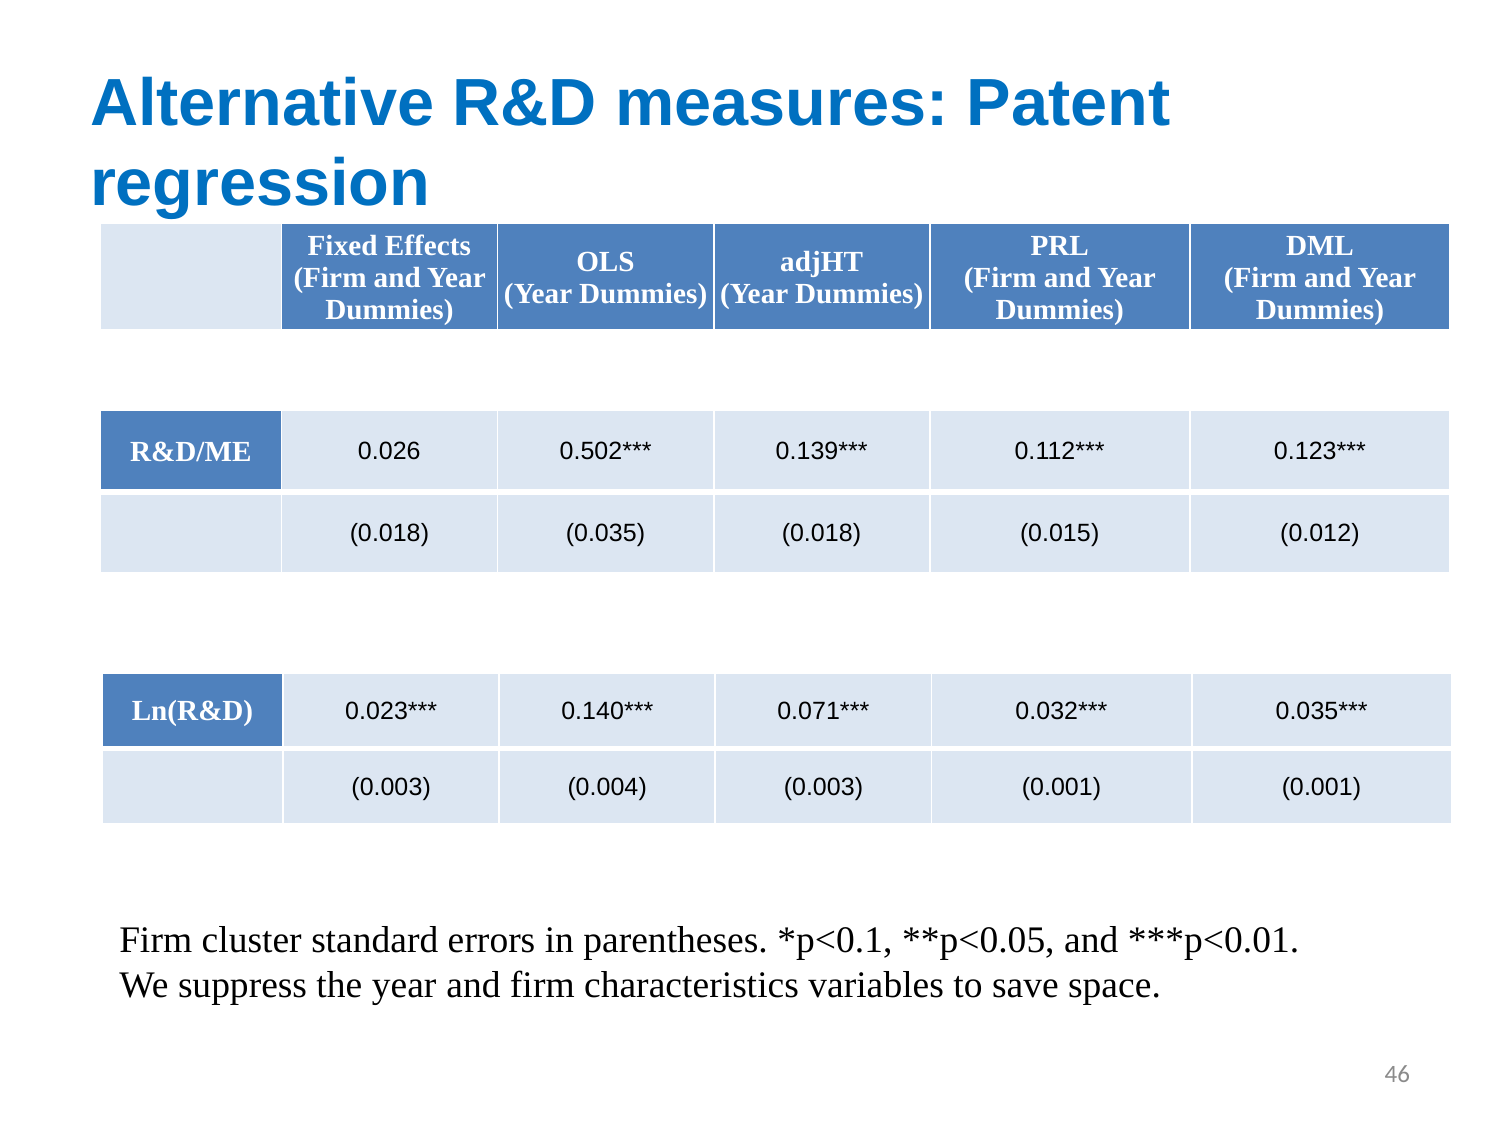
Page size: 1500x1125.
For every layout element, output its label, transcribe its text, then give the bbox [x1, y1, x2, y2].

table_cell (0.035) [498, 495, 713, 572]
table_header R&D/ME [101, 411, 281, 489]
table_header 0.032*** [932, 674, 1191, 746]
table_header 0.502*** [498, 411, 713, 489]
table_cell (0.001) [1193, 751, 1451, 823]
table_header 0.035*** [1193, 674, 1451, 746]
table_header Fixed Effects (Firm and Year Dummies) [282, 224, 497, 329]
table_header DML (Firm and Year Dummies) [1191, 224, 1449, 329]
table_header Ln(R&D) [103, 674, 282, 746]
table_cell (0.004) [500, 751, 714, 823]
table_header 0.026 [282, 411, 497, 489]
table_header 0.071*** [716, 674, 931, 746]
slide_number 46 [1074, 1042, 1425, 1103]
text_box Firm cluster standard errors in parentheses. *p<0.1, **p<0.05, and ***p<0.01. We suppress the year and firm characteristics variables to save space. [104, 907, 1326, 1058]
table_header 0.112*** [931, 411, 1189, 489]
table_header 0.139*** [715, 411, 929, 489]
table_header 0.123*** [1191, 411, 1449, 489]
table_cell (0.018) [715, 495, 929, 572]
table_header PRL (Firm and Year Dummies) [931, 224, 1189, 329]
table_header OLS (Year Dummies) [498, 224, 713, 329]
table_header adjHT (Year Dummies) [715, 224, 929, 329]
table_cell [103, 751, 282, 823]
table_header 0.023*** [284, 674, 498, 746]
table_header 0.140*** [500, 674, 714, 746]
table_cell (0.003) [716, 751, 931, 823]
table_cell (0.003) [284, 751, 498, 823]
table_cell [101, 495, 281, 572]
table_cell (0.012) [1191, 495, 1449, 572]
table_cell (0.001) [932, 751, 1191, 823]
table_header [101, 224, 281, 329]
title Alternative R&D measures: Patent regression [75, 45, 1425, 233]
table_cell (0.018) [282, 495, 497, 572]
table_cell (0.015) [931, 495, 1189, 572]
